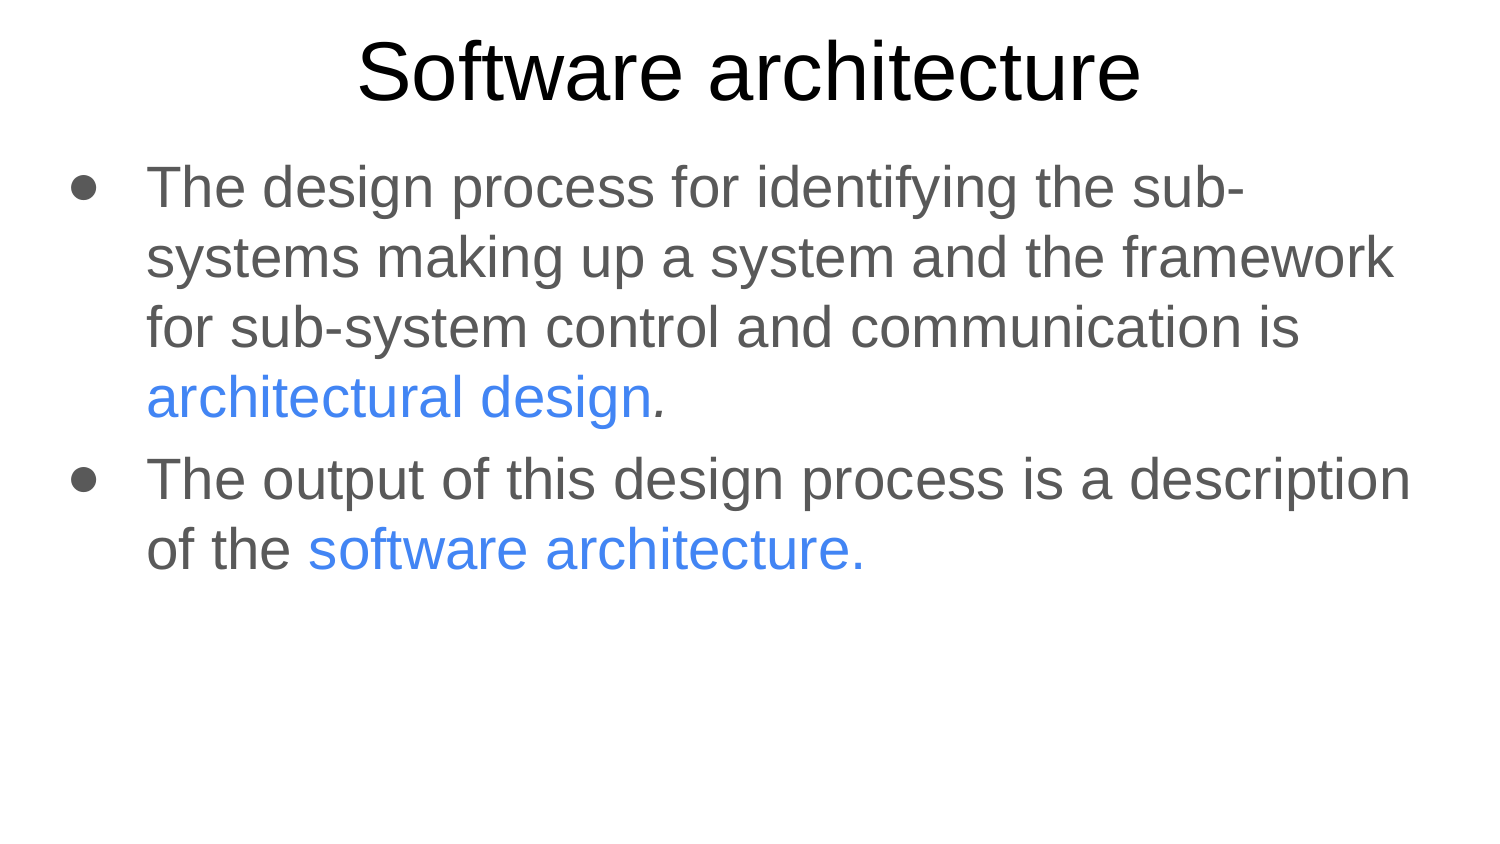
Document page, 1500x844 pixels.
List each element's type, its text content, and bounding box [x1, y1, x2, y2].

list The design process for identifying the sub-systems making up a system and the framework for sub-system control and communication is architectural design. The output of this design process is a description of the software architecture. [51, 141, 1449, 563]
title Software architecture [51, 54, 1449, 126]
